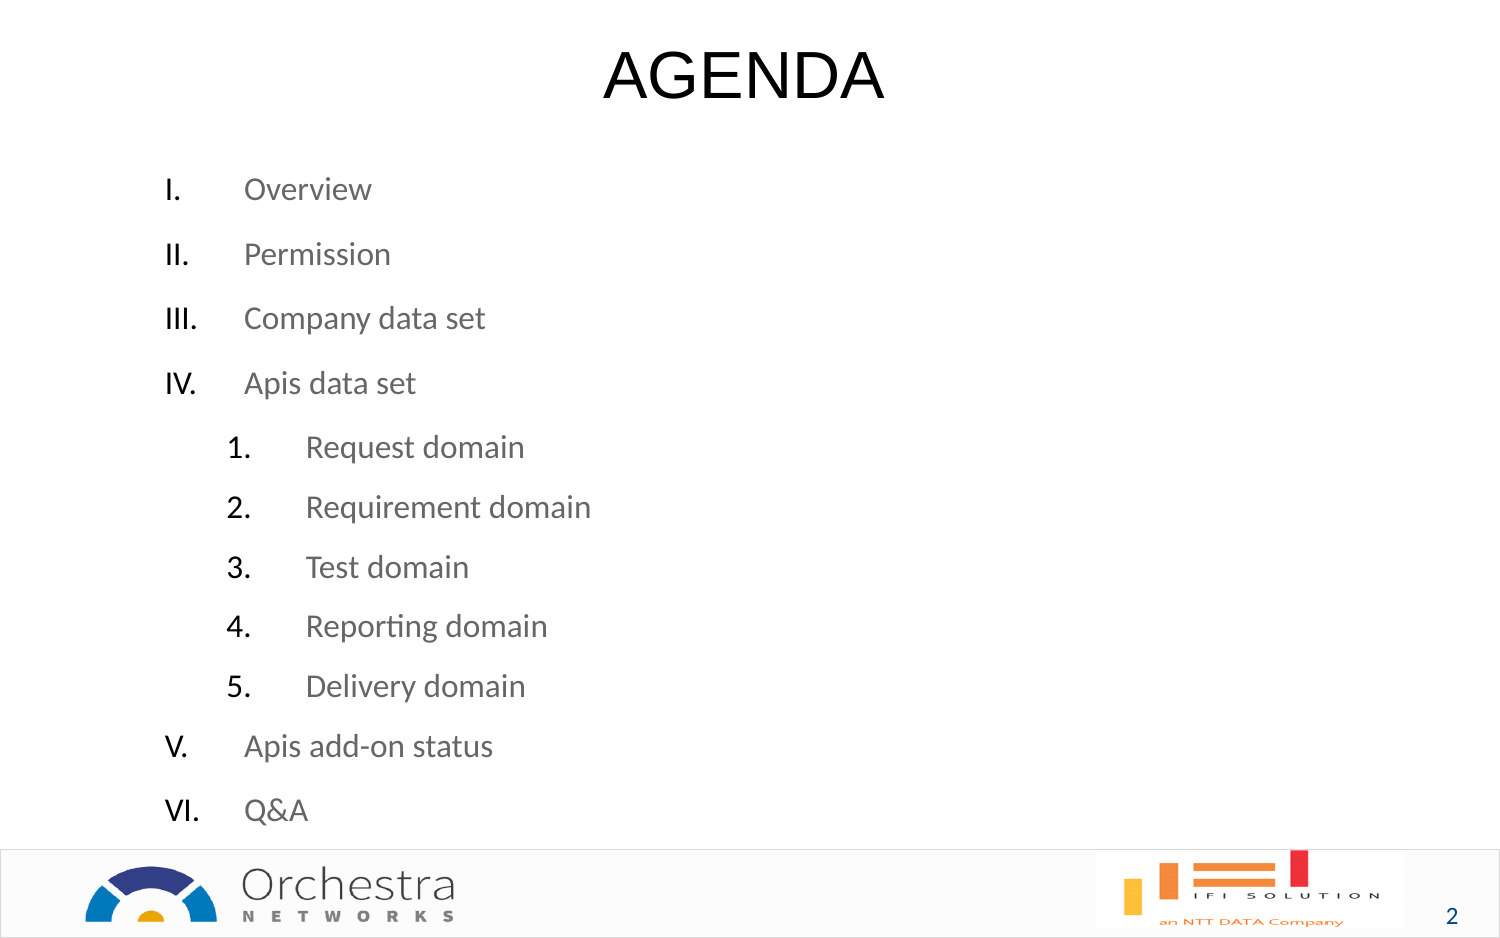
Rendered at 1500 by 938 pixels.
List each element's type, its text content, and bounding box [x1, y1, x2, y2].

title AGENDA [69, 31, 1420, 127]
picture [58, 855, 478, 932]
picture [1096, 850, 1405, 928]
list Overview Permission Company data set Apis data set Request domain Requirement domain Test domain Reporting domain Delivery domain Apis add-on status Q&A [150, 159, 1500, 838]
